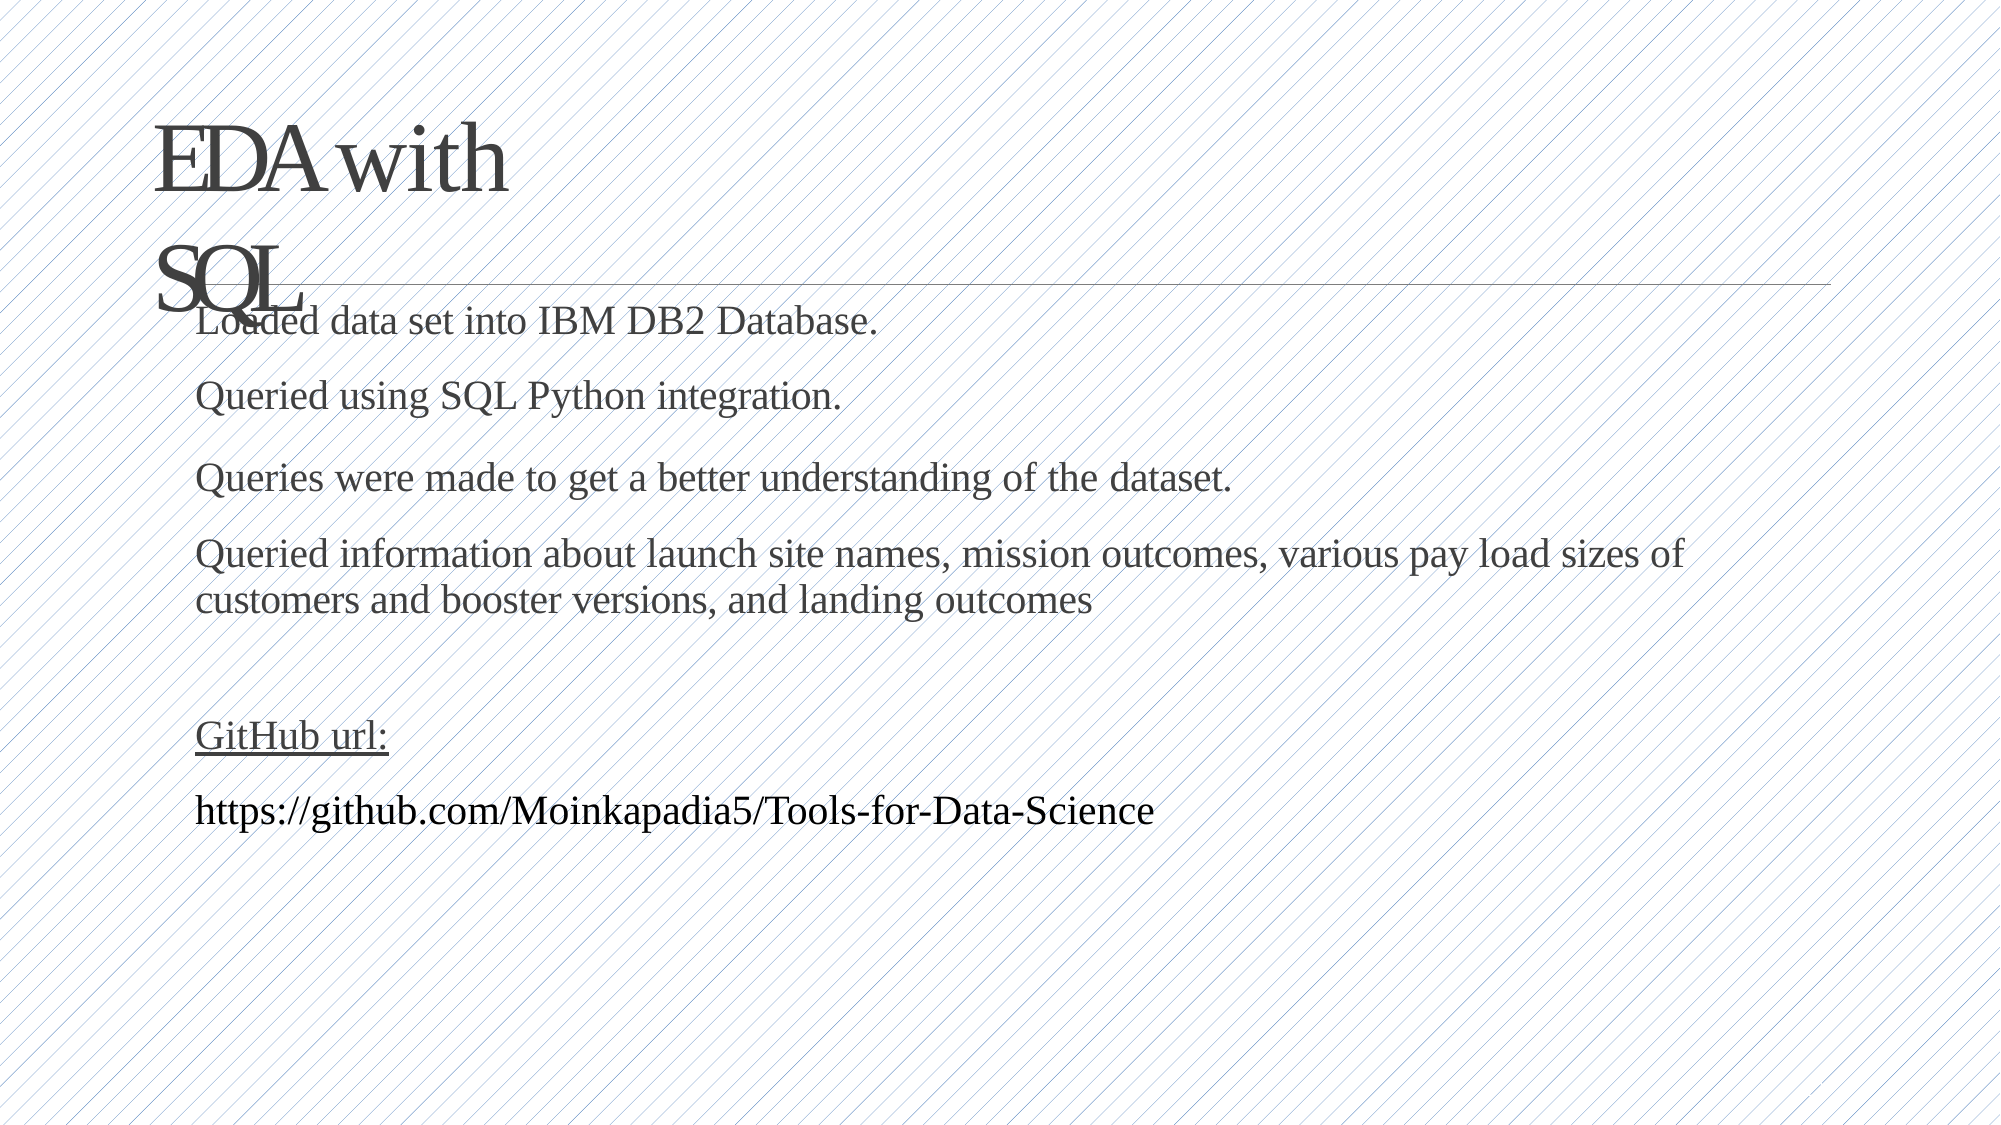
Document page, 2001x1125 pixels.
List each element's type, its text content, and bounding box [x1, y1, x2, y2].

text_box Loaded data set into IBM DB2 Database. Queried using SQL Python integration. Queries were made to get a better understanding of the dataset. Queried information about launch site names, mission outcomes, various pay load sizes of customers and booster versions, and landing outcomes GitHub url: https://github.com/Moinkapadia5/Tools-for-Data-Science [192, 266, 1782, 833]
title EDA with SQL [150, 89, 683, 332]
slide_number 12 [1795, 1077, 1831, 1125]
